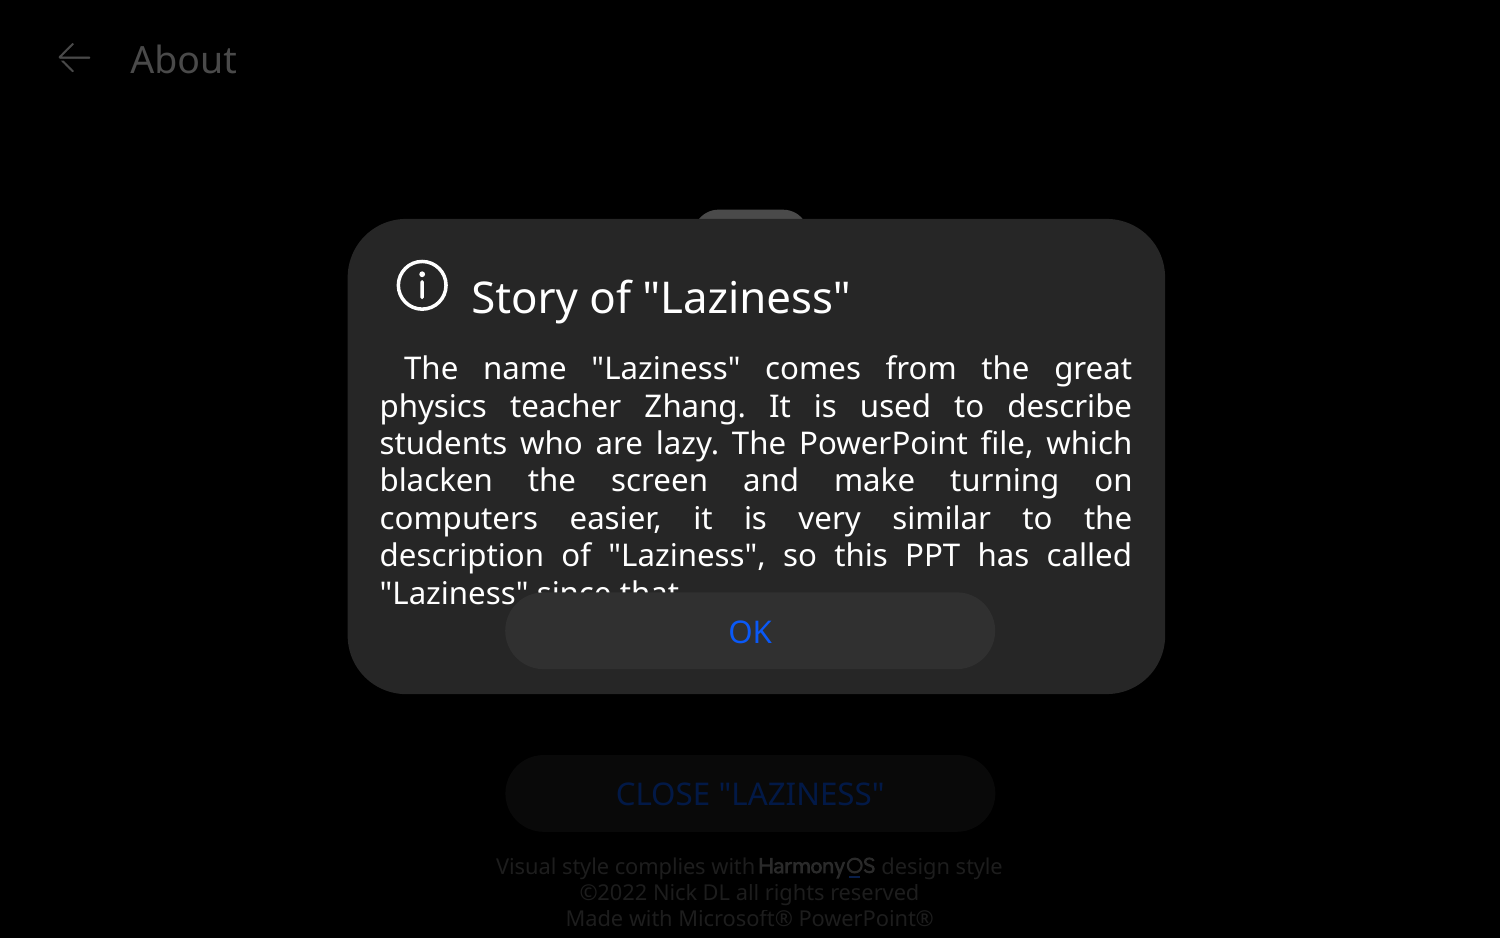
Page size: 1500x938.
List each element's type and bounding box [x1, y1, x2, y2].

text_box [0, 0, 1500, 938]
